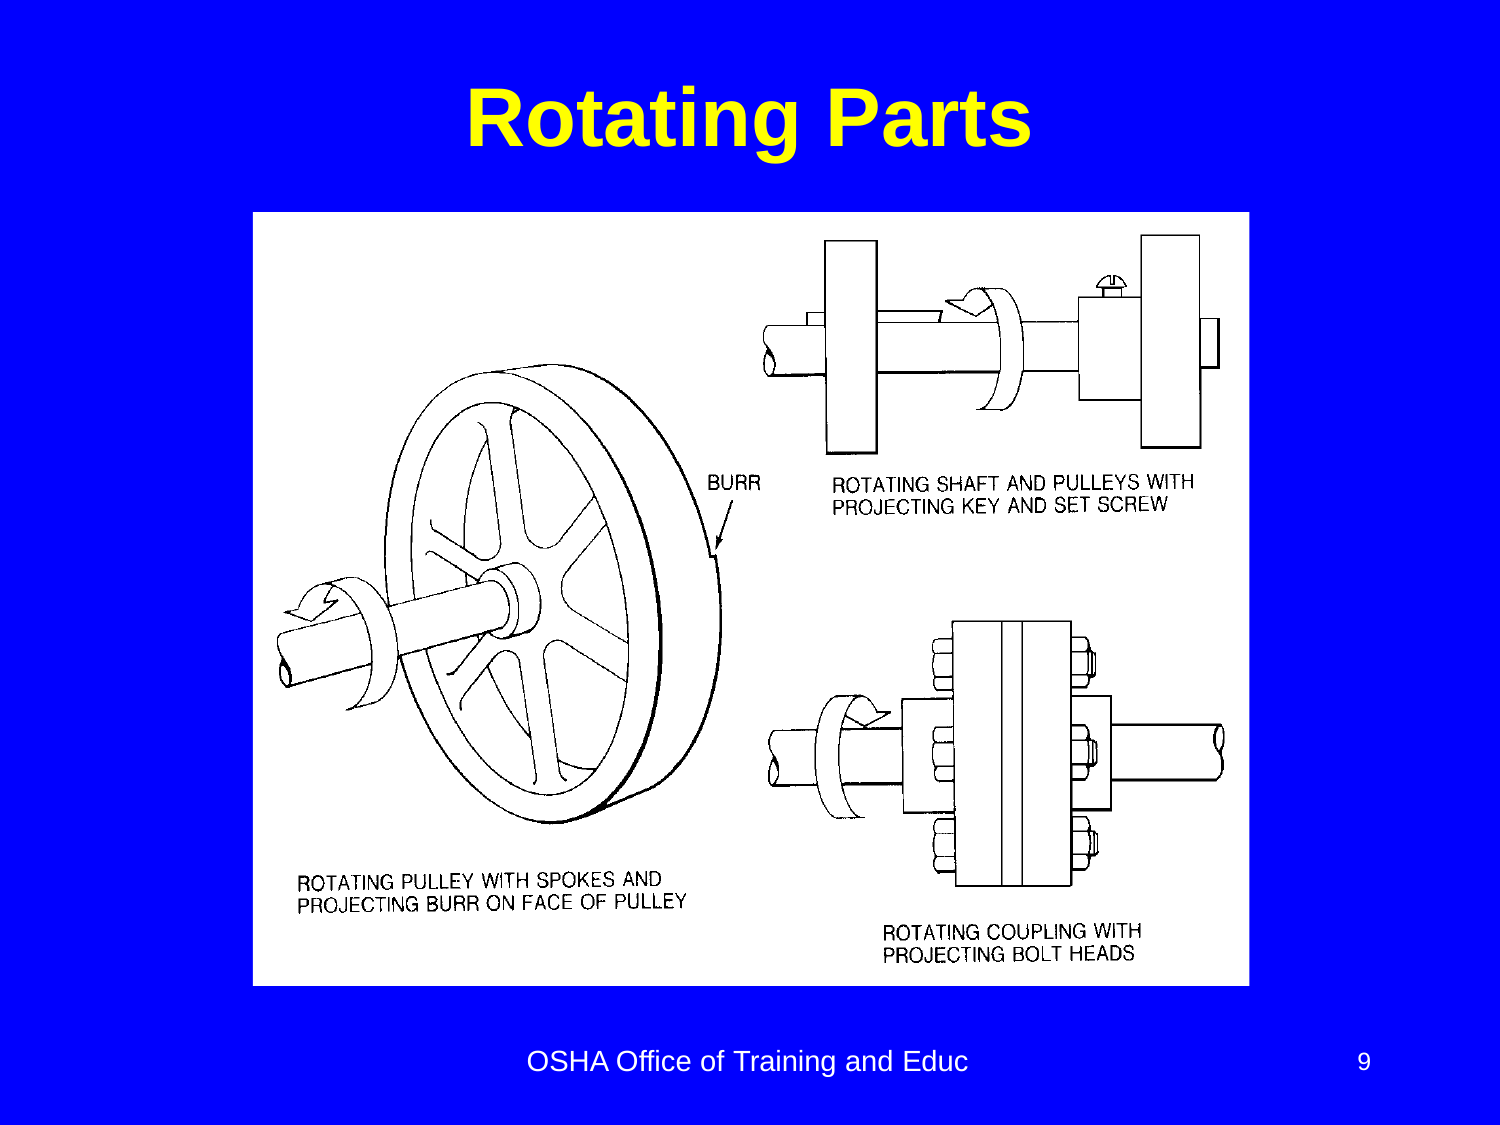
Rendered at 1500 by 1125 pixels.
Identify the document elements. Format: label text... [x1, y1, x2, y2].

slide_number 9 [1338, 1045, 1376, 1125]
footer OSHA Office of Training and Educ [524, 1042, 976, 1125]
text_box [252, 212, 1250, 986]
title Rotating Parts [463, 60, 1037, 212]
